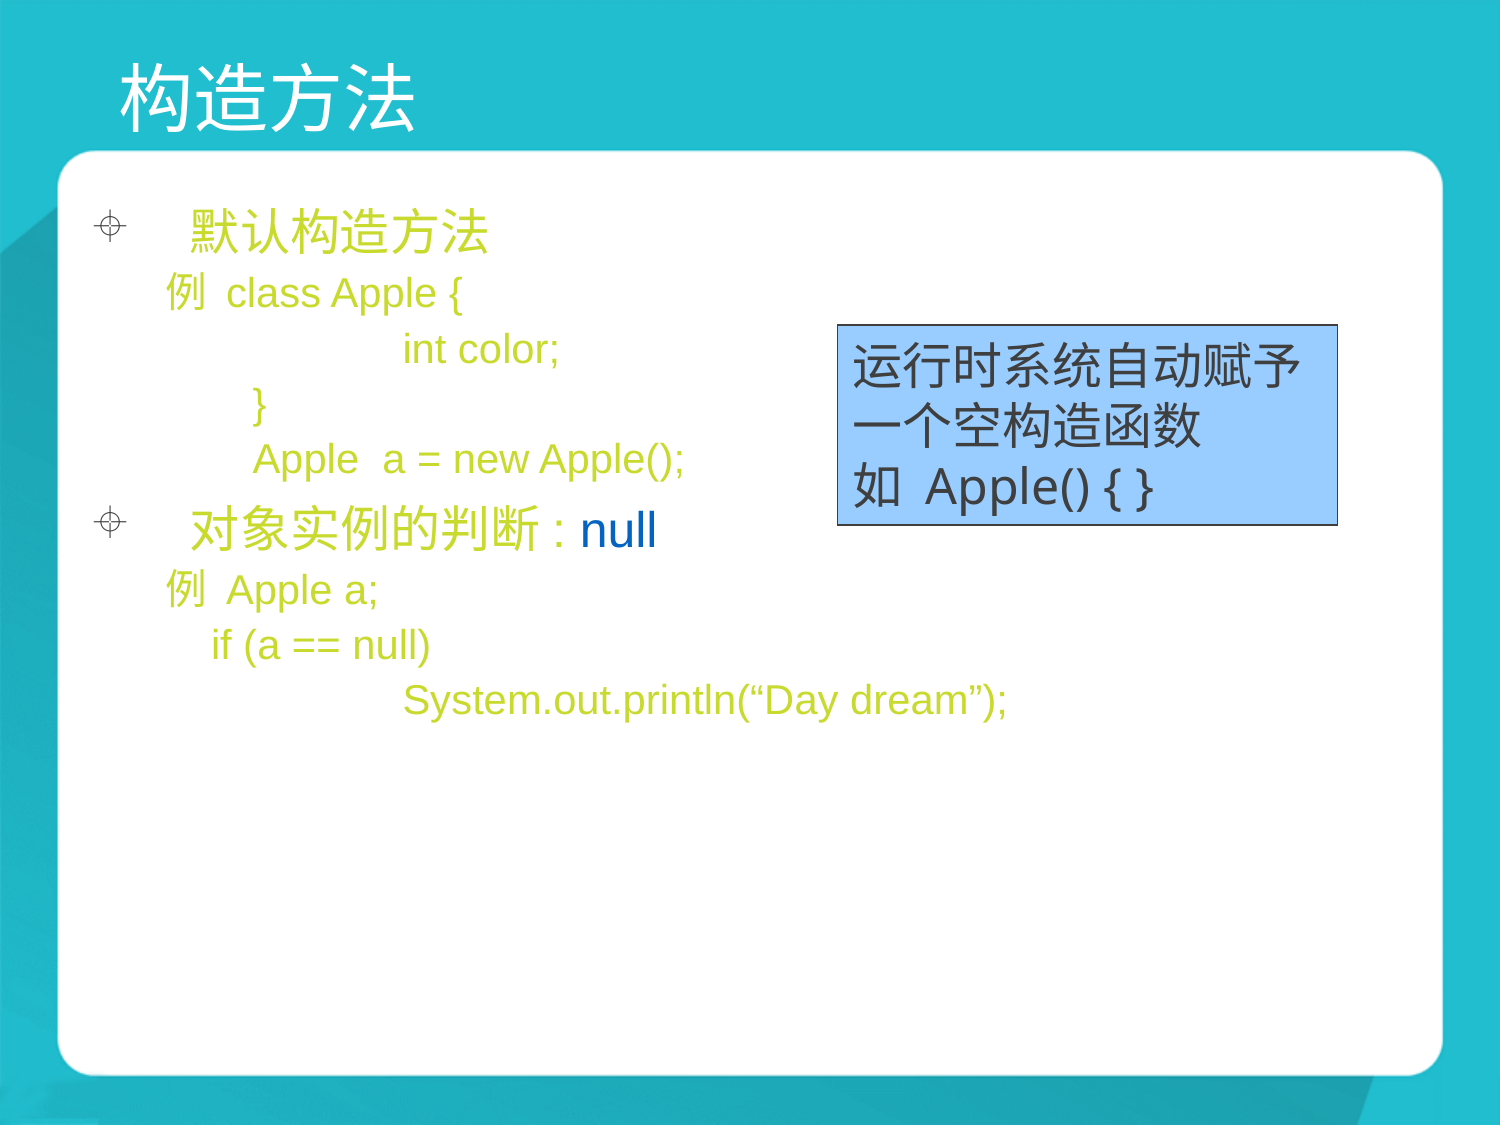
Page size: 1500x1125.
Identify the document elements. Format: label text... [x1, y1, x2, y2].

title 构造方法 [103, 0, 1397, 150]
text_box 运行时系统自动赋予 一个空构造函数 如 Apple() { } [837, 324, 1338, 525]
picture [0, 0, 1500, 1125]
list 默认构造方法 例 class Apple { int color; } Apple a = new Apple(); 对象实例的判断: null 例 Apple a; if (a == null) System.out.println(“Day dream”); [75, 200, 1463, 1050]
slide_number [1059, 1074, 1397, 1124]
